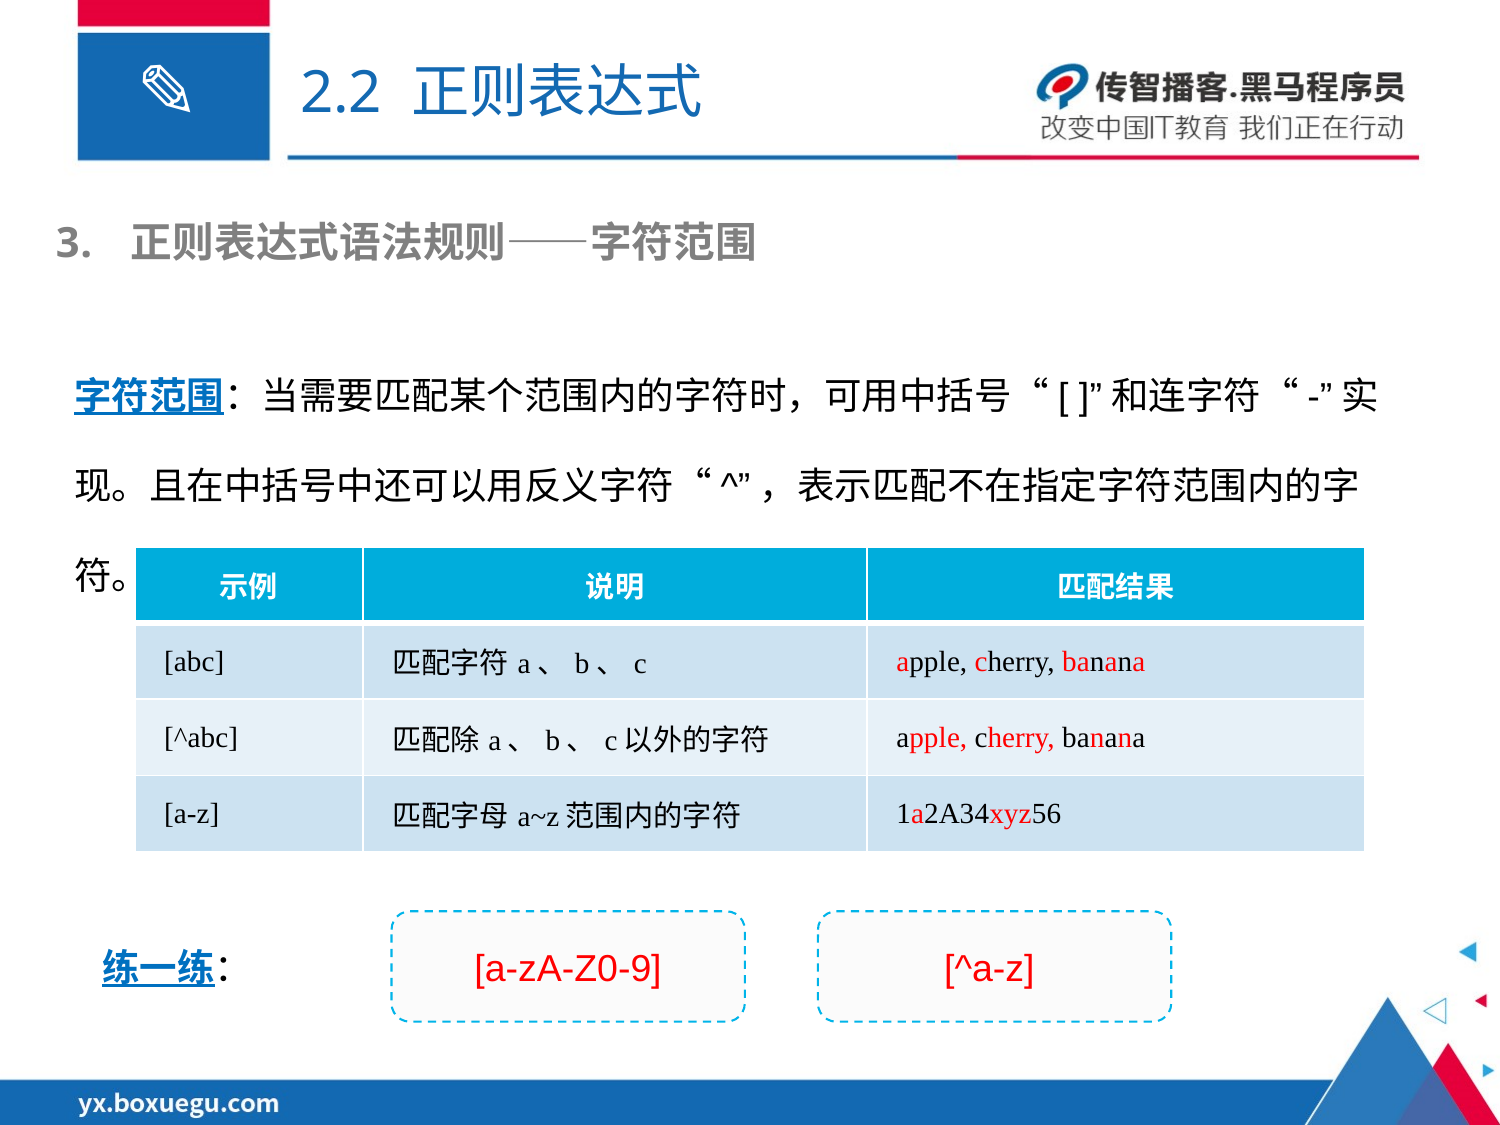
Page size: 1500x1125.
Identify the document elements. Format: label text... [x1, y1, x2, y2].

table_header 说明 [364, 548, 866, 620]
table_header 示例 [136, 548, 362, 620]
text_box [a-zA-Z0-9] [389, 909, 747, 1024]
table_cell [a-z] [136, 776, 362, 851]
text_box 字符范围：当需要匹配某个范围内的字符时，可用中括号“[ ]”和连字符“-”实现。且在中括号中还可以用反义字符“^”，表示匹配不在指定字符范围内的字符。 [59, 319, 1438, 605]
picture [0, 0, 1500, 1125]
title 2.2 正则表达式 [285, 25, 1137, 153]
table_cell [abc] [136, 626, 362, 698]
table_cell 匹配除a、b、c以外的字符 [364, 700, 866, 775]
table_cell 1a2A34xyz56 [868, 776, 1364, 851]
text_box [^a-z] [815, 909, 1174, 1024]
text_box 练一练： [87, 936, 268, 996]
table_cell apple, cherry, banana [868, 700, 1364, 775]
table_cell 匹配字符a、b、c [364, 626, 866, 698]
table_cell apple, cherry, banana [868, 626, 1364, 698]
table_header 匹配结果 [868, 548, 1364, 620]
text_box 正则表达式语法规则——字符范围 [41, 208, 1424, 274]
table_cell [^abc] [136, 700, 362, 775]
table_cell 匹配字母a~z范围内的字符 [364, 776, 866, 851]
